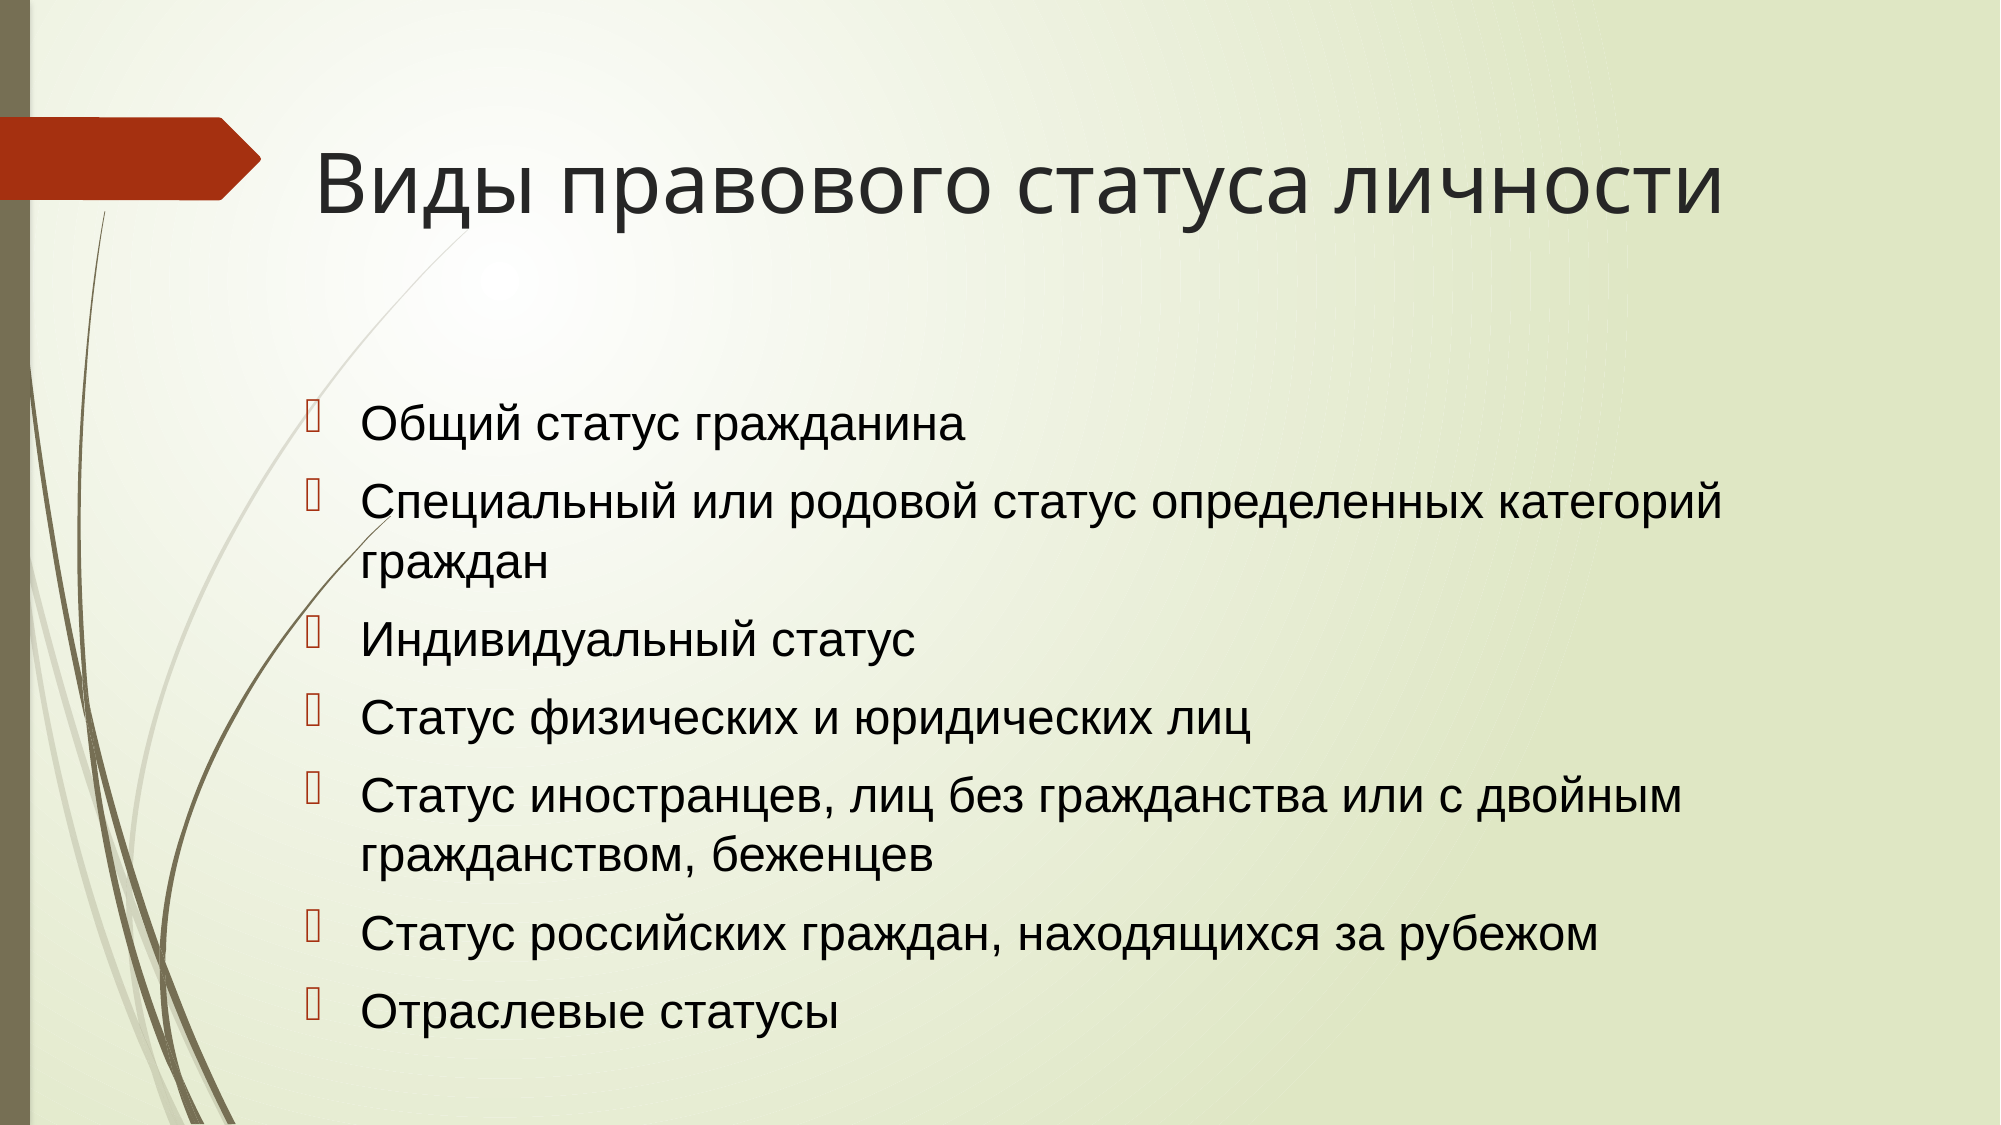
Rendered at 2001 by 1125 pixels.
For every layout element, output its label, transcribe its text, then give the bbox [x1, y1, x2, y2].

list Общий статус гражданина Специальный или родовой статус определенных категорий граждан Индивидуальный статус Статус физических и юридических лиц Статус иностранцев, лиц без гражданства или с двойным гражданством, беженцев Статус российских граждан, находящихся за рубежом Отраслевые статусы [289, 383, 1888, 1049]
title Виды правового статуса личности [289, 121, 1752, 332]
